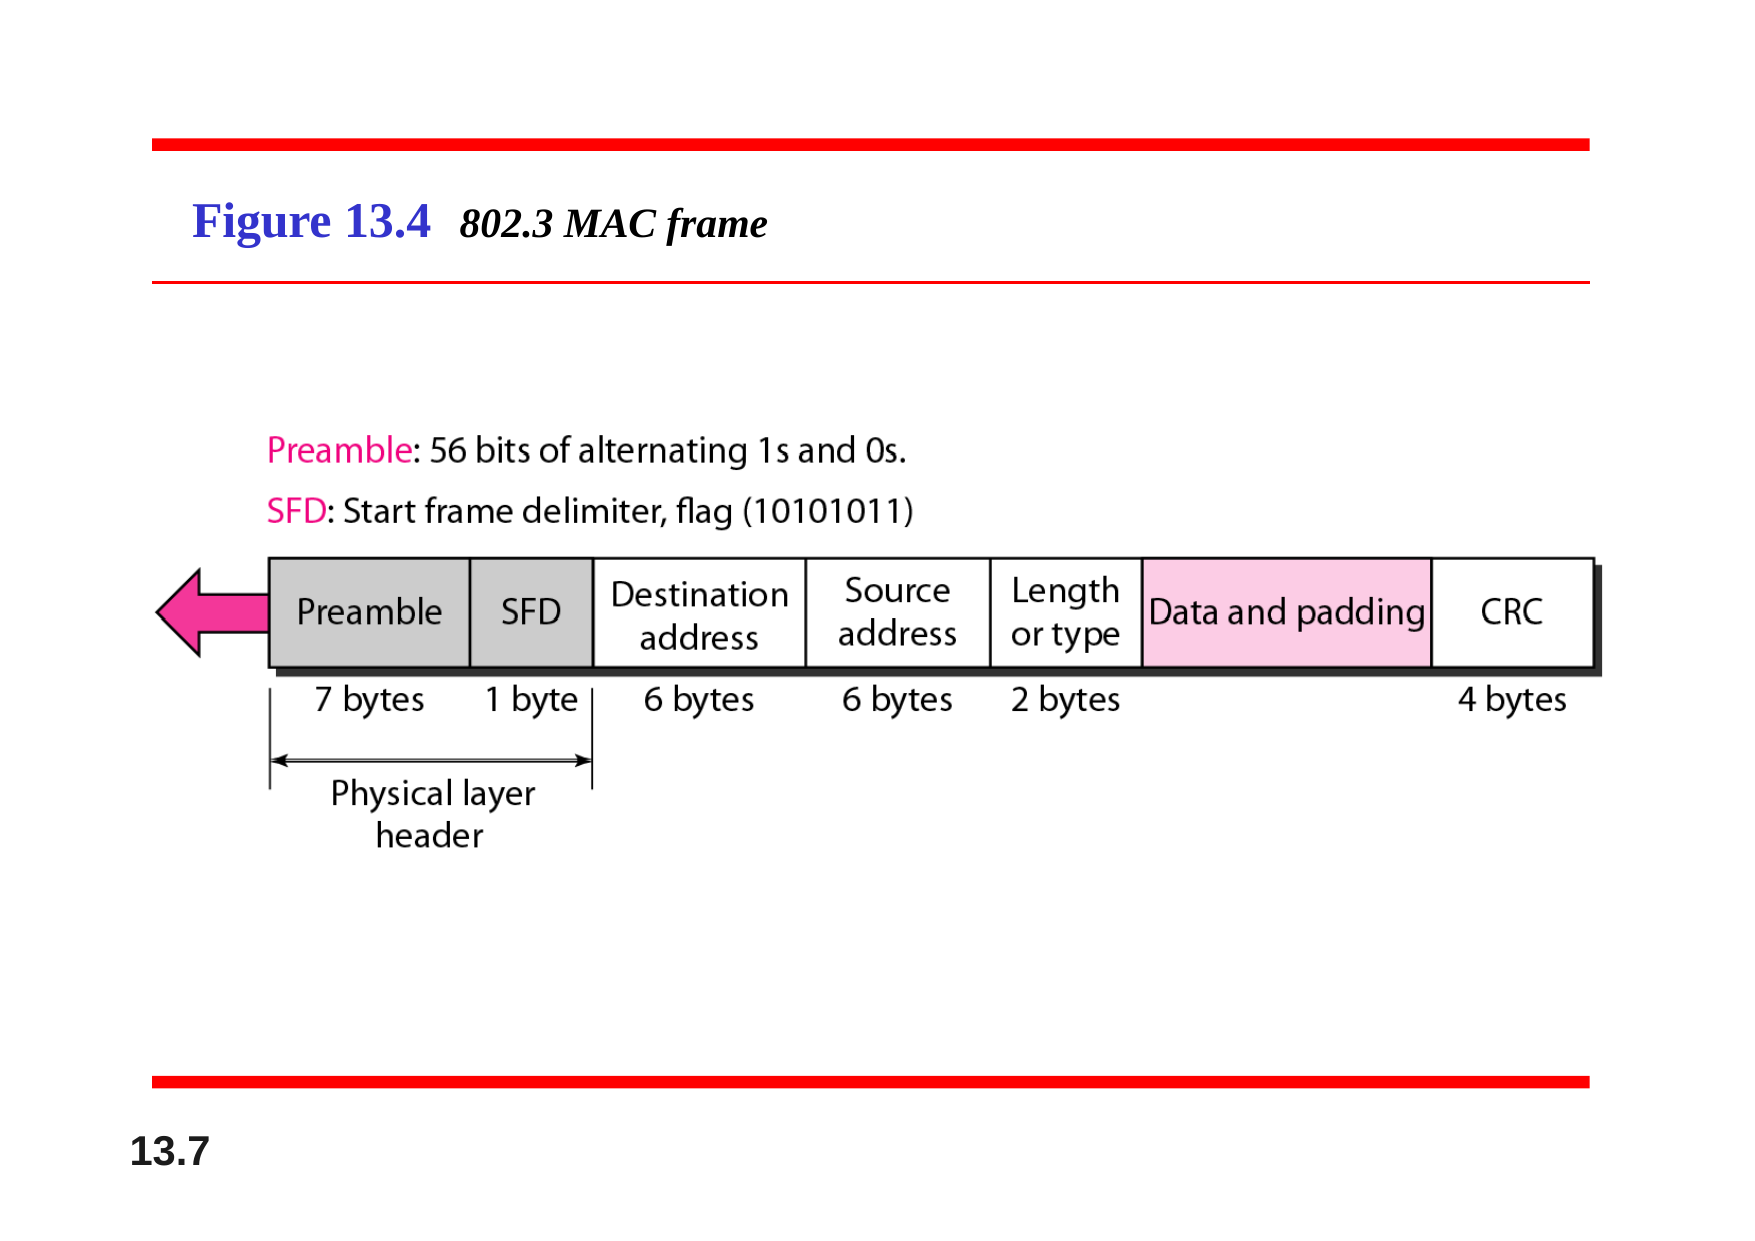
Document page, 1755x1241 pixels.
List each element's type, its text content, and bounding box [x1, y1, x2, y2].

text_box [152, 1075, 1590, 1089]
text_box [154, 433, 1603, 858]
title Figure 13.4 802.3 MAC frame [190, 187, 769, 396]
slide_number 13.2 [127, 1129, 238, 1241]
